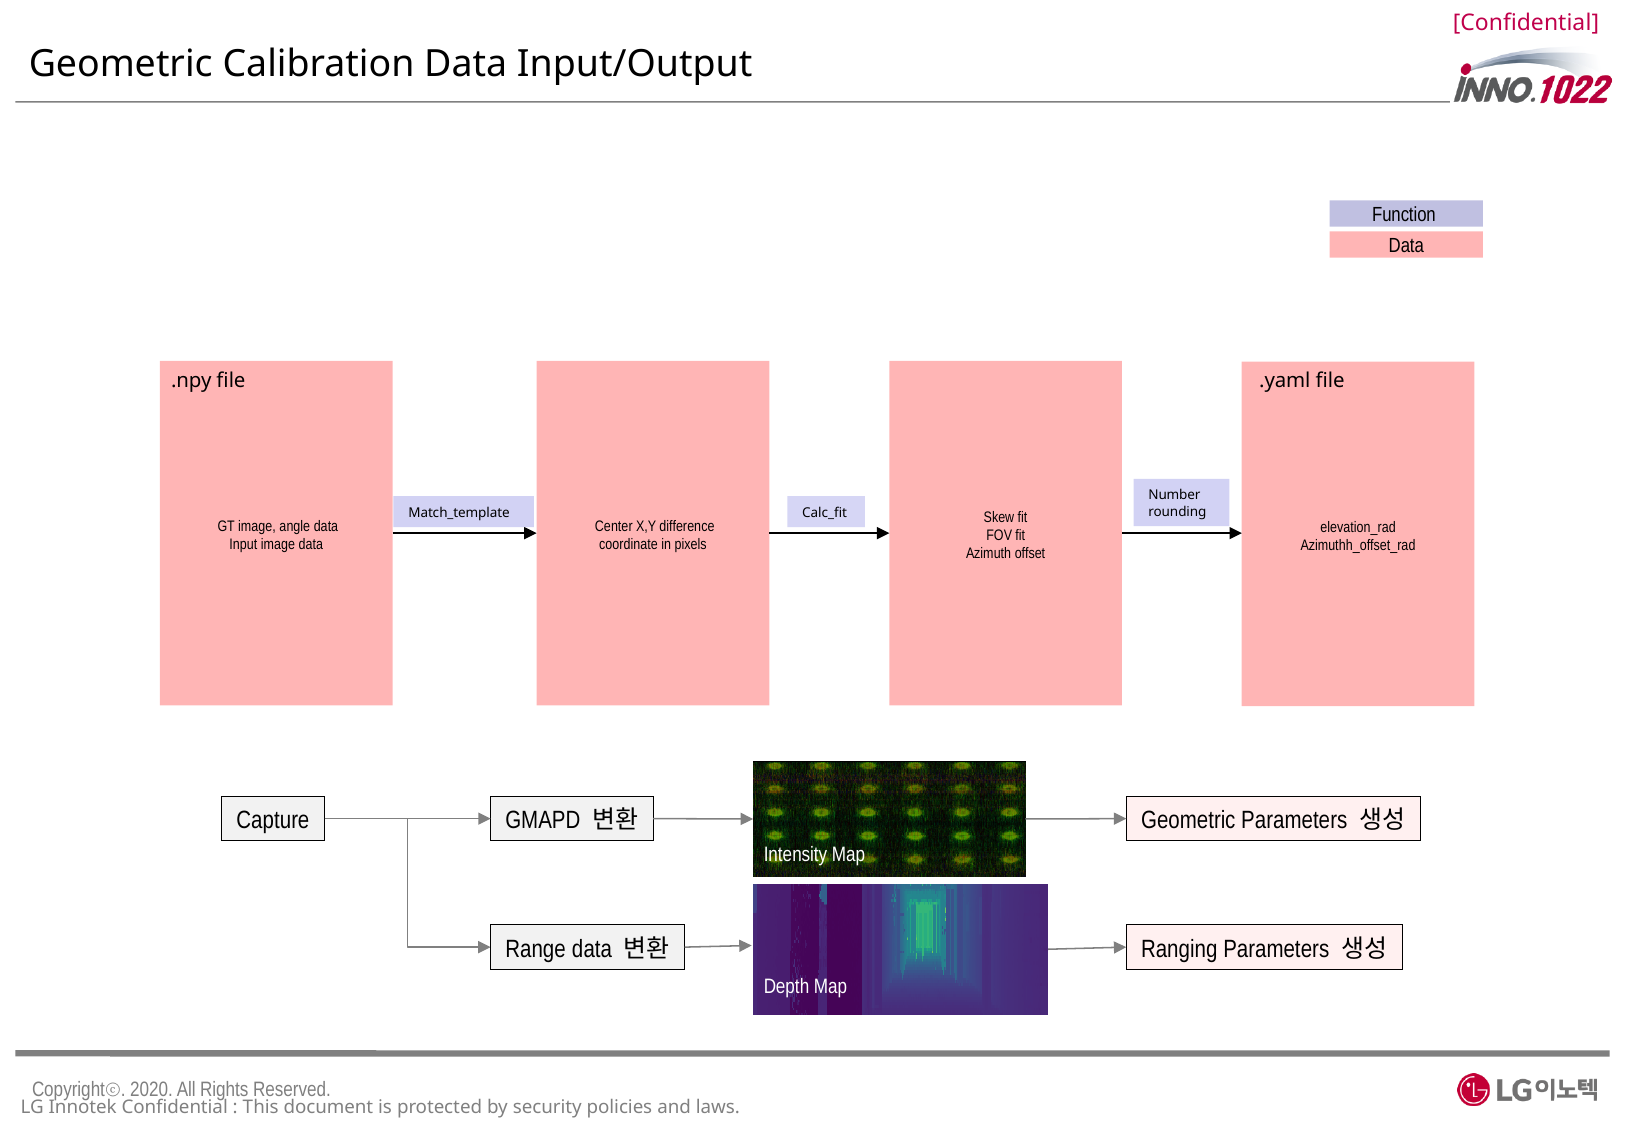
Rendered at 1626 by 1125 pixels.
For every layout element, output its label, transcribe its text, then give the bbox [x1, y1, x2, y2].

text_box .yaml file [1244, 360, 1552, 400]
text_box Ranging Parameters 생성 [1126, 924, 1403, 970]
text_box Skew fit FOV fit Azimuth offset [887, 359, 1124, 707]
picture [1457, 1073, 1597, 1106]
text_box Geometric Parameters 생성 [1126, 796, 1421, 841]
text_box Center X,Y difference coordinate in pixels [534, 359, 771, 707]
text_box Geometric Calibration Data Input/Output [13, 31, 788, 92]
picture [752, 883, 1049, 1015]
text_box GT image, angle data Input image data [158, 399, 395, 707]
text_box Data [1327, 229, 1485, 260]
text_box Calc_fit [787, 496, 865, 528]
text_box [325, 818, 494, 948]
text_box Match_template [395, 496, 534, 528]
text_box Number rounding [1133, 478, 1230, 527]
text_box Function [1327, 198, 1485, 229]
text_box elevation_rad Azimuthh_offset_rad [1240, 360, 1477, 708]
text_box Range data 변환 [490, 924, 685, 970]
picture [1450, 41, 1615, 108]
text_box GMAPD 변환 [490, 796, 654, 841]
text_box .npy file [156, 359, 464, 399]
text_box Capture [221, 796, 325, 841]
picture [752, 760, 1026, 877]
